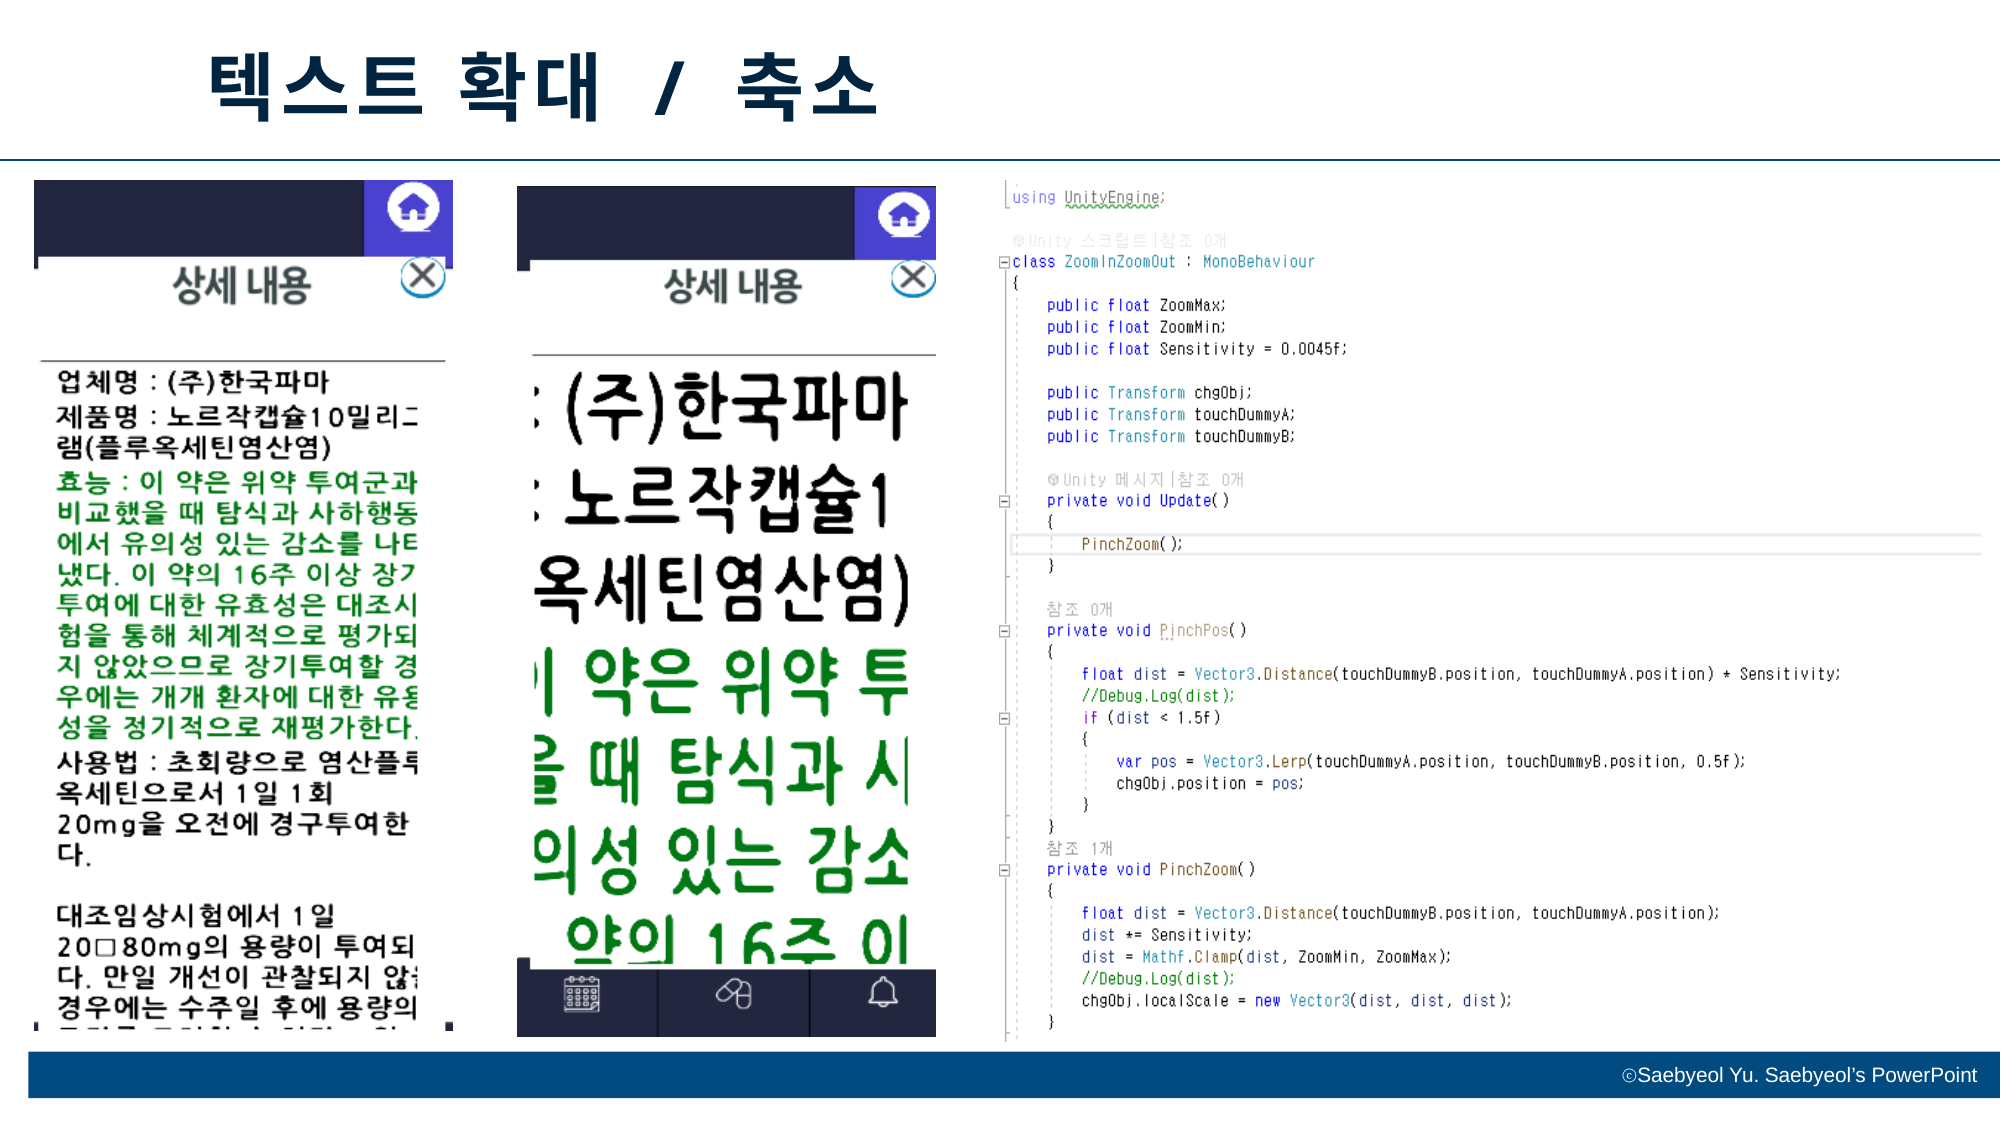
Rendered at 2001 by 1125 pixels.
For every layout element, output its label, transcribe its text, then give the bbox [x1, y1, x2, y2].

text_box 텍스트 확대 / 축소 [169, 33, 918, 138]
picture [999, 180, 1981, 1042]
picture [34, 180, 453, 1031]
picture [517, 186, 936, 1037]
